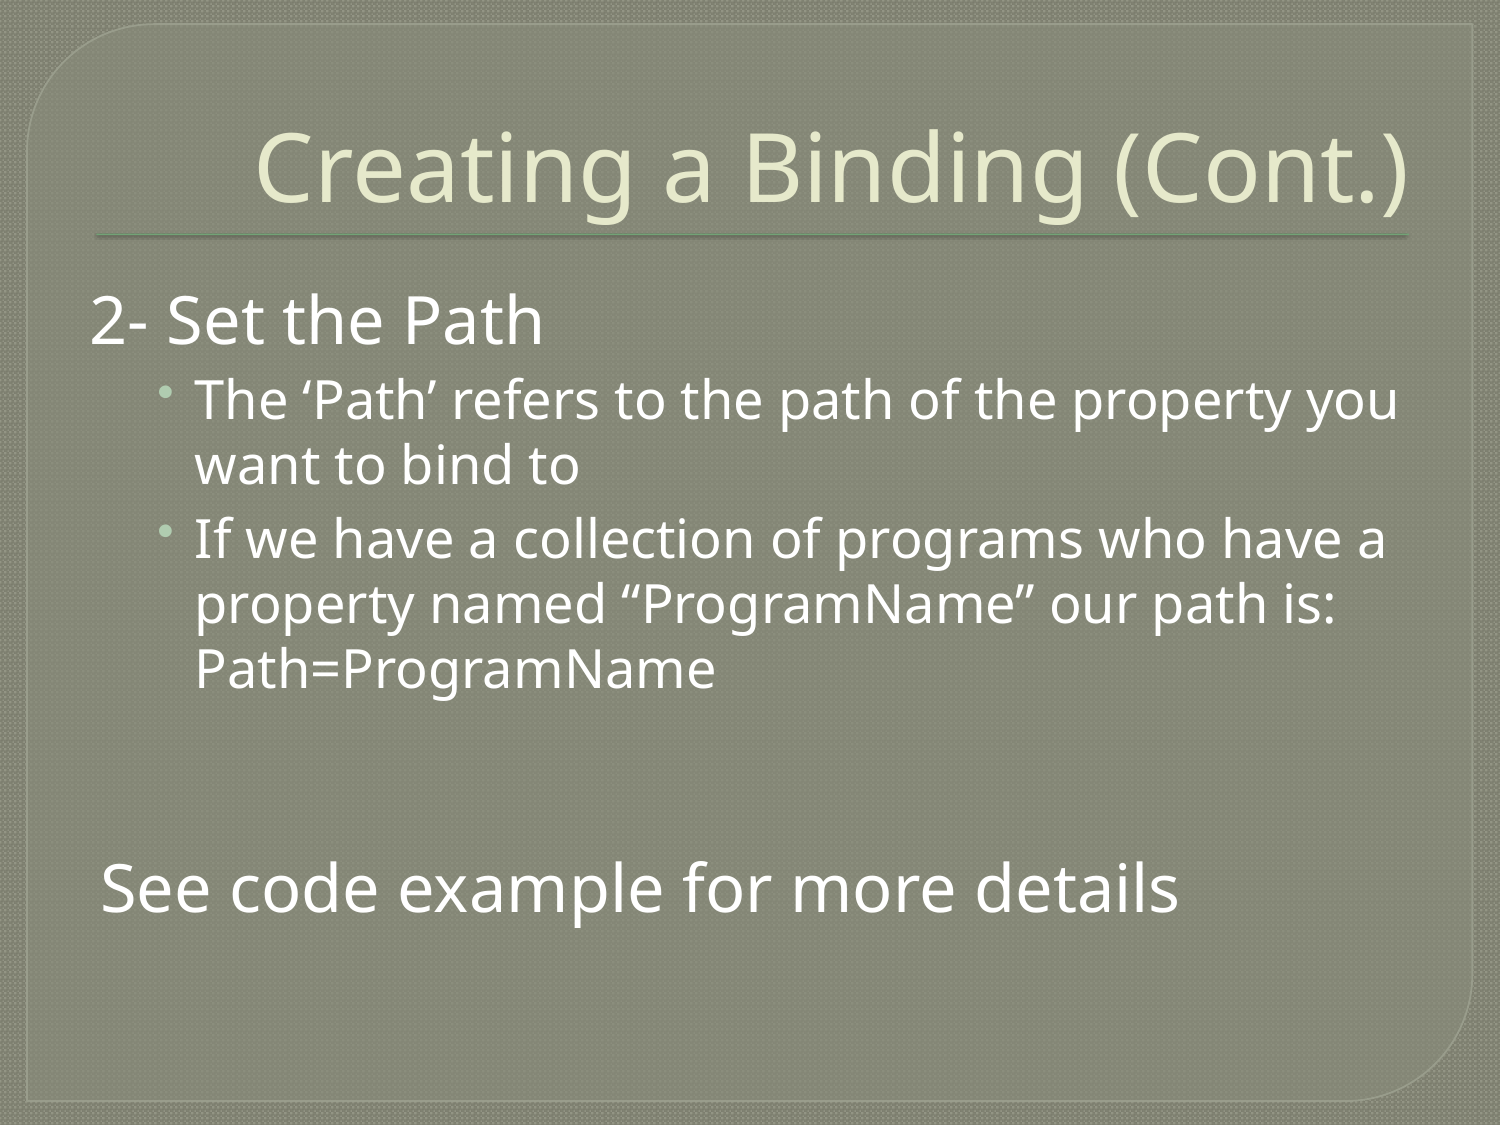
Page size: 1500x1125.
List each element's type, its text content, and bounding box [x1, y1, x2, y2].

title Creating a Binding (Cont.) [75, 41, 1425, 230]
list 2- Set the Path The ‘Path’ refers to the path of the property you want to bind to If we have a collection of programs who have a property named “ProgramName” our path is: Path=ProgramName See code example for more details [75, 270, 1425, 1013]
